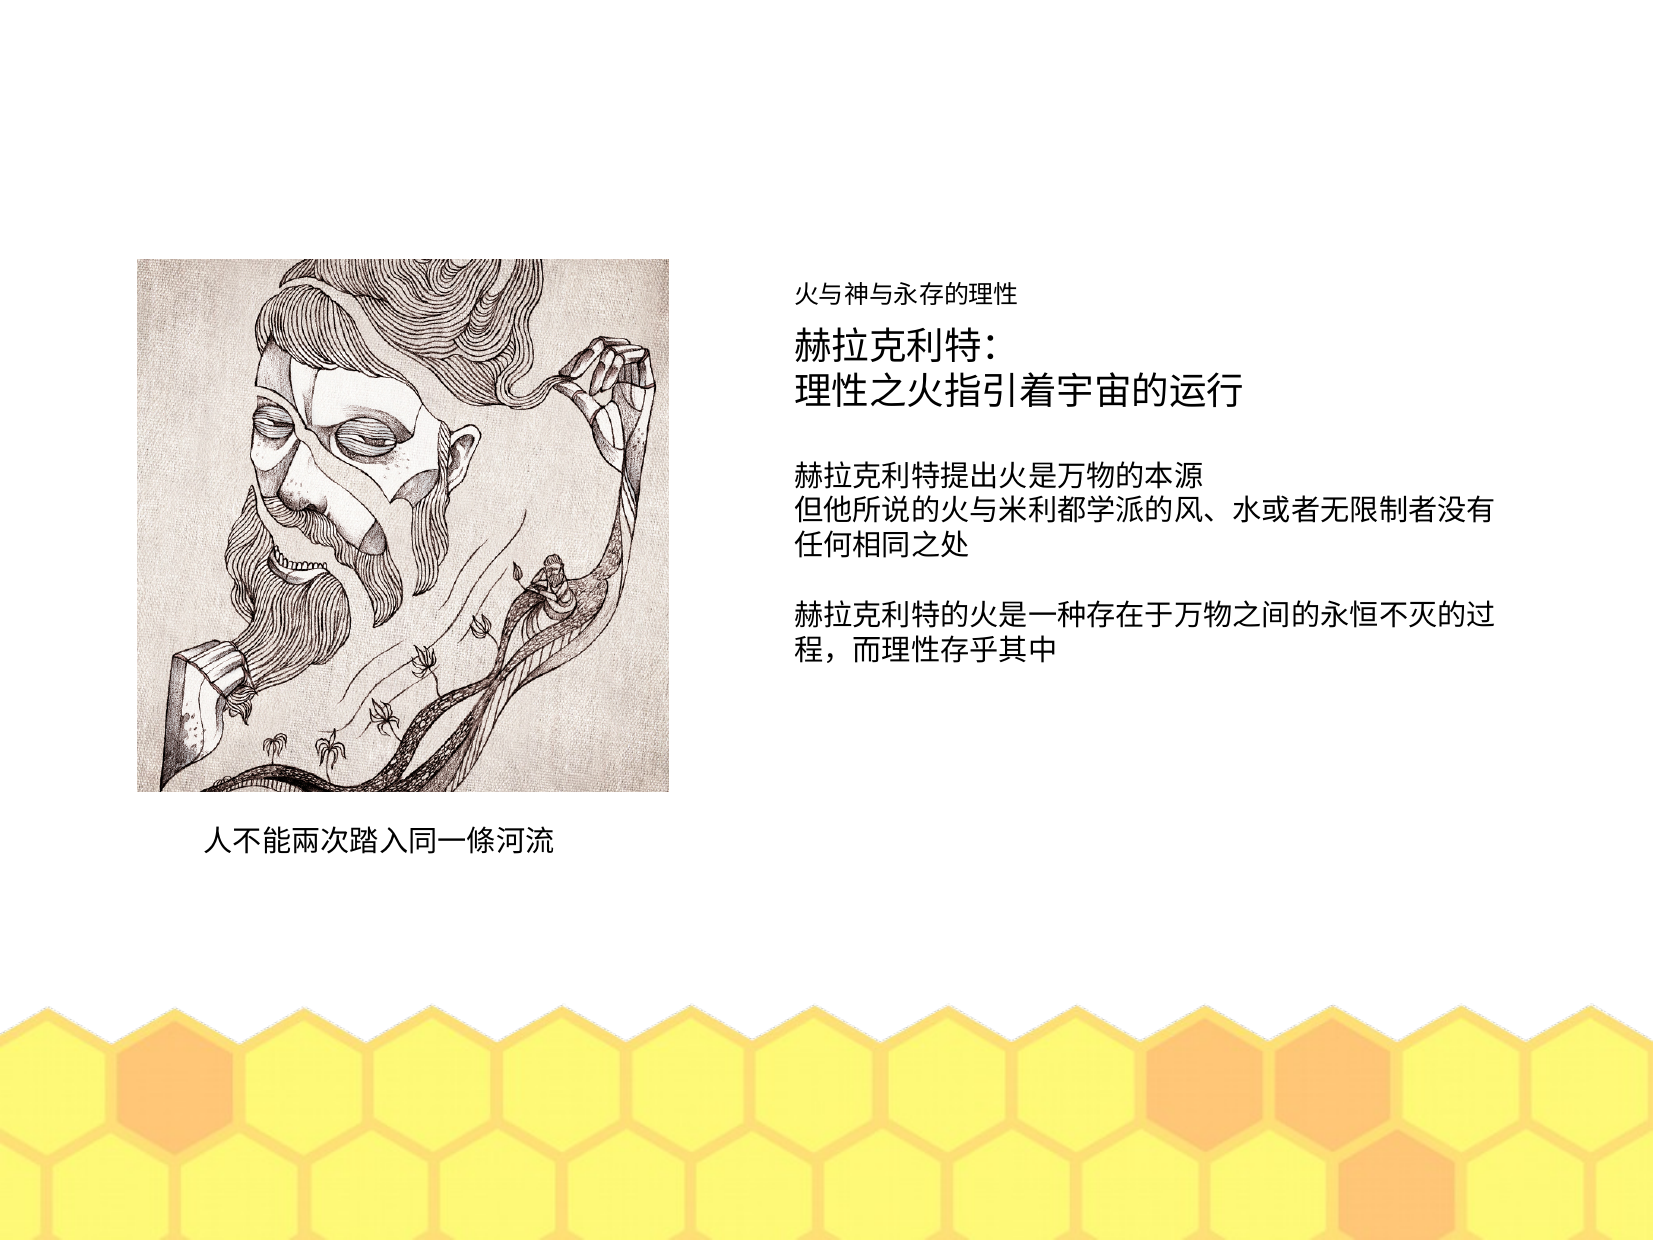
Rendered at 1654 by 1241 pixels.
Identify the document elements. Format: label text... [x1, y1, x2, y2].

picture [137, 259, 670, 792]
text_box 赫拉克利特： 理性之火指引着宇宙的运行 赫拉克利特提出火是万物的本源 但他所说的火与米利都学派的风、水或者无限制者没有任何相同之处 赫拉克利特的火是一种存在于万物之间的永恒不灭的过程，而理性存乎其中 [779, 314, 1536, 775]
text_box 火与神与永存的理性 [779, 271, 1288, 312]
text_box 人不能兩次踏入同一條河流 [188, 814, 591, 863]
picture [0, 1001, 1653, 1240]
